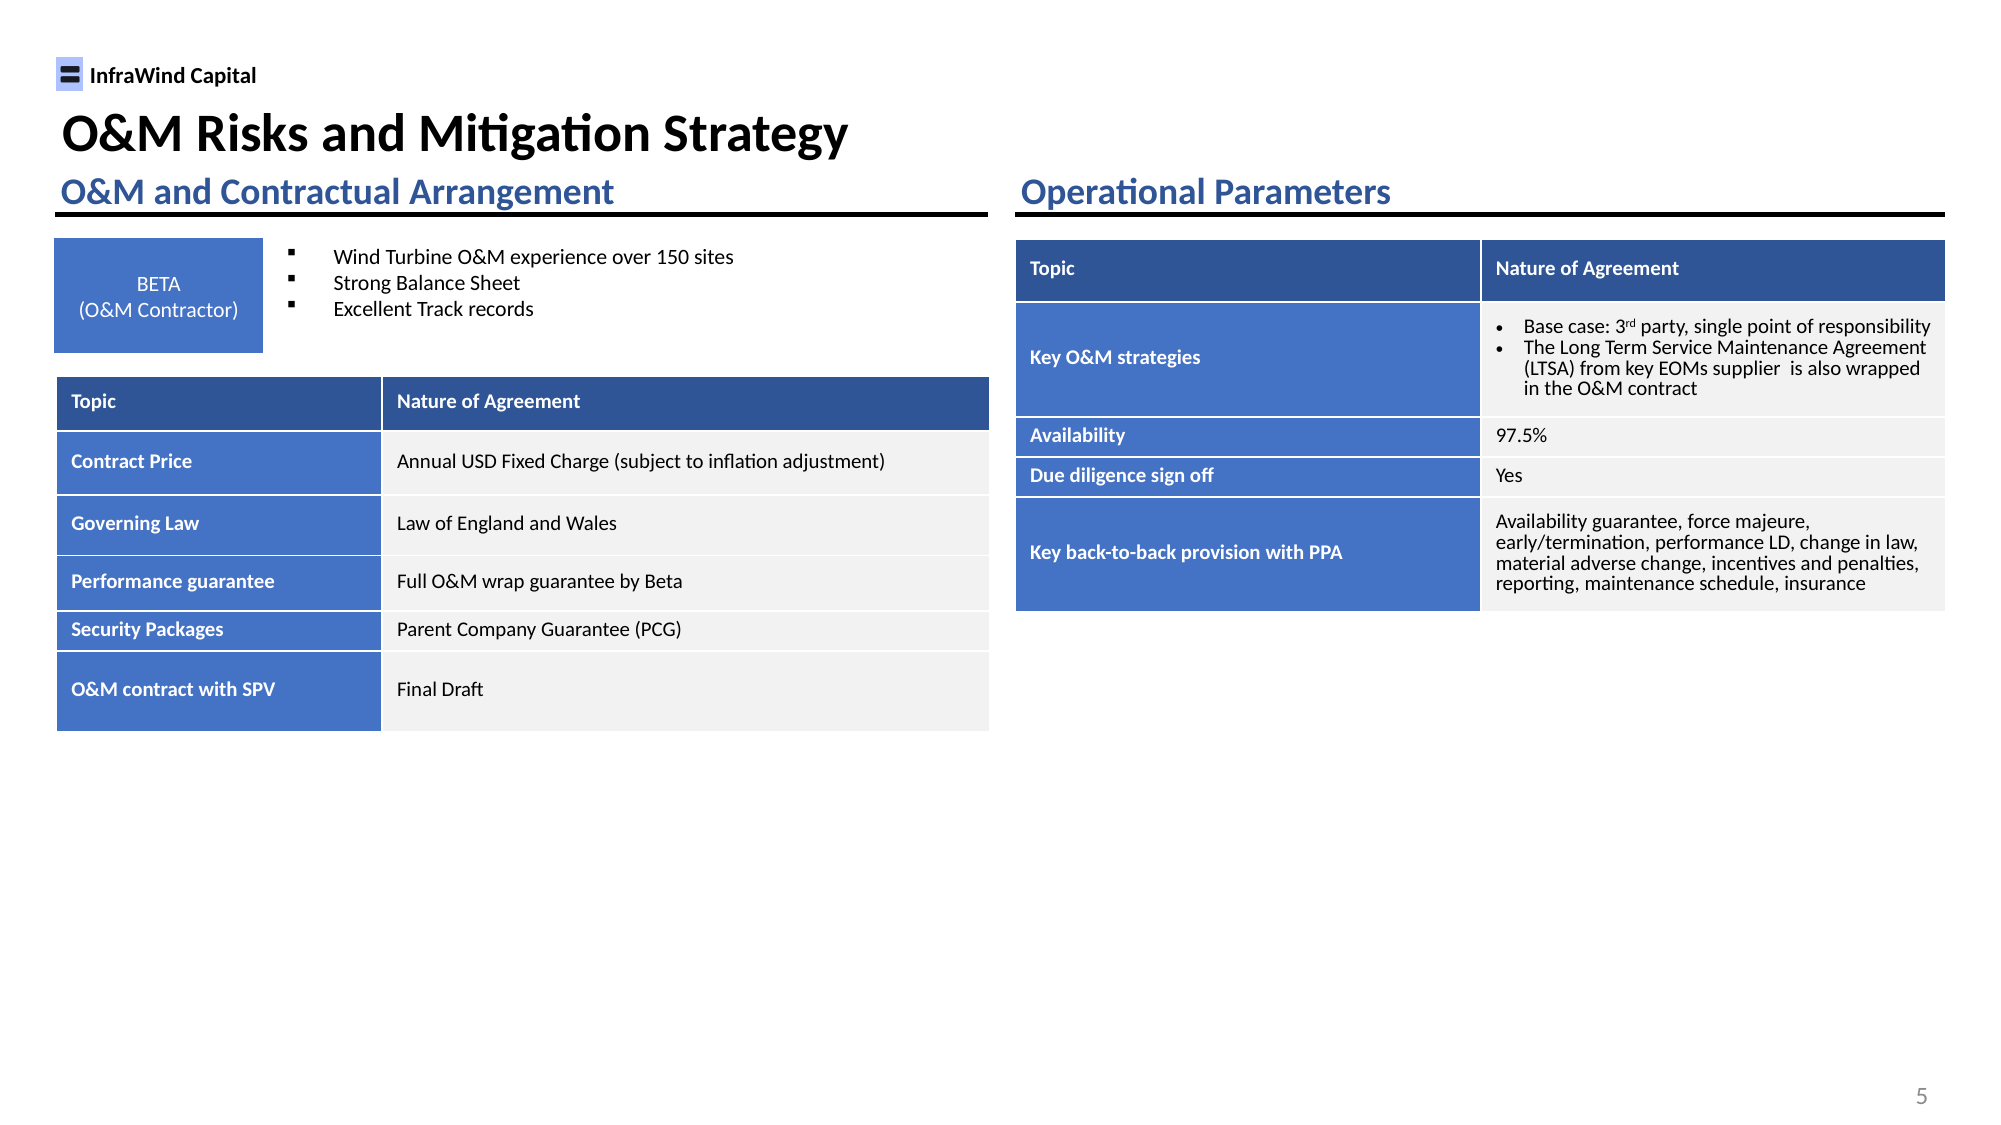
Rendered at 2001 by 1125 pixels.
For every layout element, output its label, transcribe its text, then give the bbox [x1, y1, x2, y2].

slide_number 5 [1493, 1064, 1944, 1125]
text_box Operational Parameters [1015, 161, 1947, 218]
table_cell Performance guarantee [57, 556, 381, 610]
table_cell Full O&M wrap guarantee by Beta [383, 556, 989, 610]
table_cell O&M contract with SPV [57, 652, 381, 731]
table_header Nature of Agreement [1482, 240, 1945, 301]
text_box BETA (O&M Contractor) [54, 238, 263, 353]
table_cell Availability guarantee, force majeure, early/termination, performance LD, change in law, material adverse change, incentives and penalties, reporting, maintenance schedule, insurance [1482, 498, 1945, 611]
table_cell Key back-to-back provision with PPA [1016, 498, 1480, 611]
table_cell Contract Price [57, 432, 381, 494]
table_cell Due diligence sign off [1016, 458, 1480, 496]
table_cell Governing Law [57, 496, 381, 555]
table_cell Key O&M strategies [1016, 303, 1480, 416]
table_cell Final Draft [383, 652, 989, 731]
table_header Topic [57, 377, 381, 430]
text_box Wind Turbine O&M experience over 150 sites Strong Balance Sheet Excellent Track records [271, 234, 989, 375]
text_box O&M and Contractual Arrangement [54, 161, 989, 214]
table_cell Availability [1016, 418, 1480, 456]
table_cell Base case: 3rd party, single point of responsibility The Long Term Service Maintenance Agreement (LTSA) from key EOMs supplier is also wrapped in the O&M contract [1482, 303, 1945, 416]
table_cell Yes [1482, 458, 1945, 496]
table_header Topic [1016, 240, 1480, 301]
table_cell Law of England and Wales [383, 496, 989, 555]
table_cell Annual USD Fixed Charge (subject to inflation adjustment) [383, 432, 989, 494]
table_header Nature of Agreement [383, 377, 989, 430]
text_box O&M Risks and Mitigation Strategy [56, 90, 1945, 168]
table_cell 97.5% [1482, 418, 1945, 456]
table_cell Parent Company Guarantee (PCG) [383, 612, 989, 650]
table_cell Security Packages [57, 612, 381, 650]
